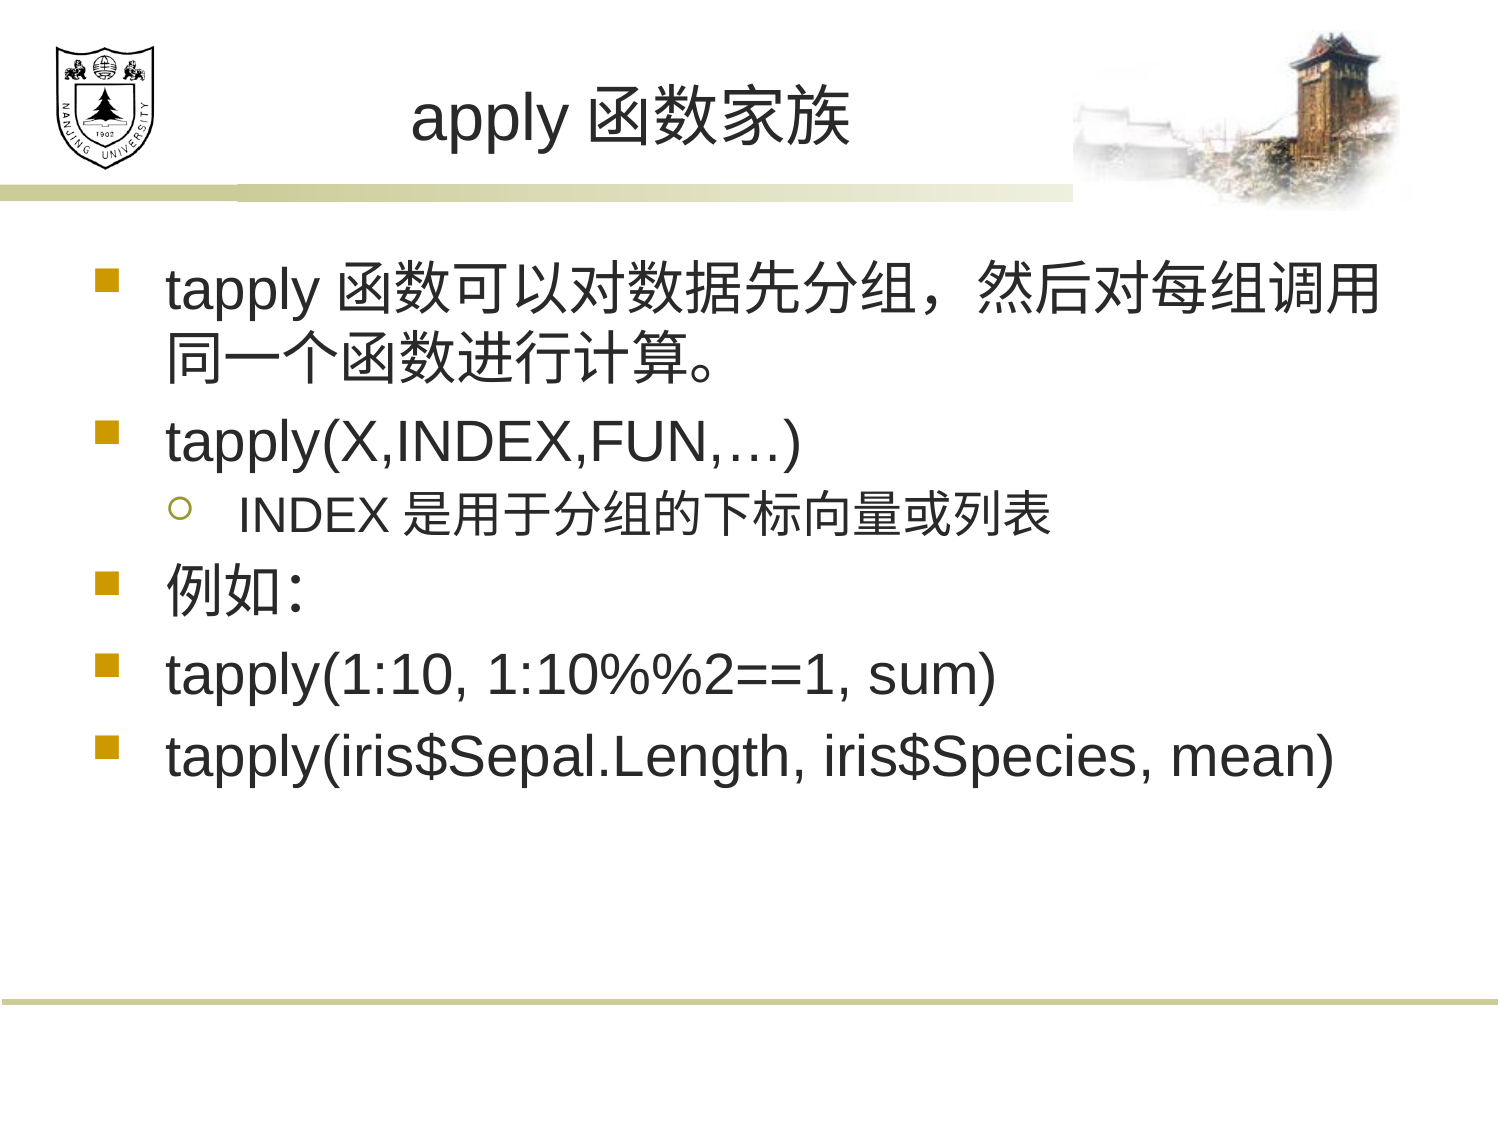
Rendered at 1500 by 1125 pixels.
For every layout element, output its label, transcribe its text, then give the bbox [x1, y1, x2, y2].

picture [50, 42, 160, 173]
title apply函数家族 [171, 66, 1093, 161]
list tapply函数可以对数据先分组，然后对每组调用同一个函数进行计算。 tapply(X,INDEX,FUN,…) INDEX是用于分组的下标向量或列表 例如： tapply(1:10, 1:10%%2==1, sum) tapply(iris$Sepal.Length, iris$Species, mean) [76, 243, 1413, 965]
picture [2, 999, 1498, 1005]
picture [1073, 30, 1400, 211]
